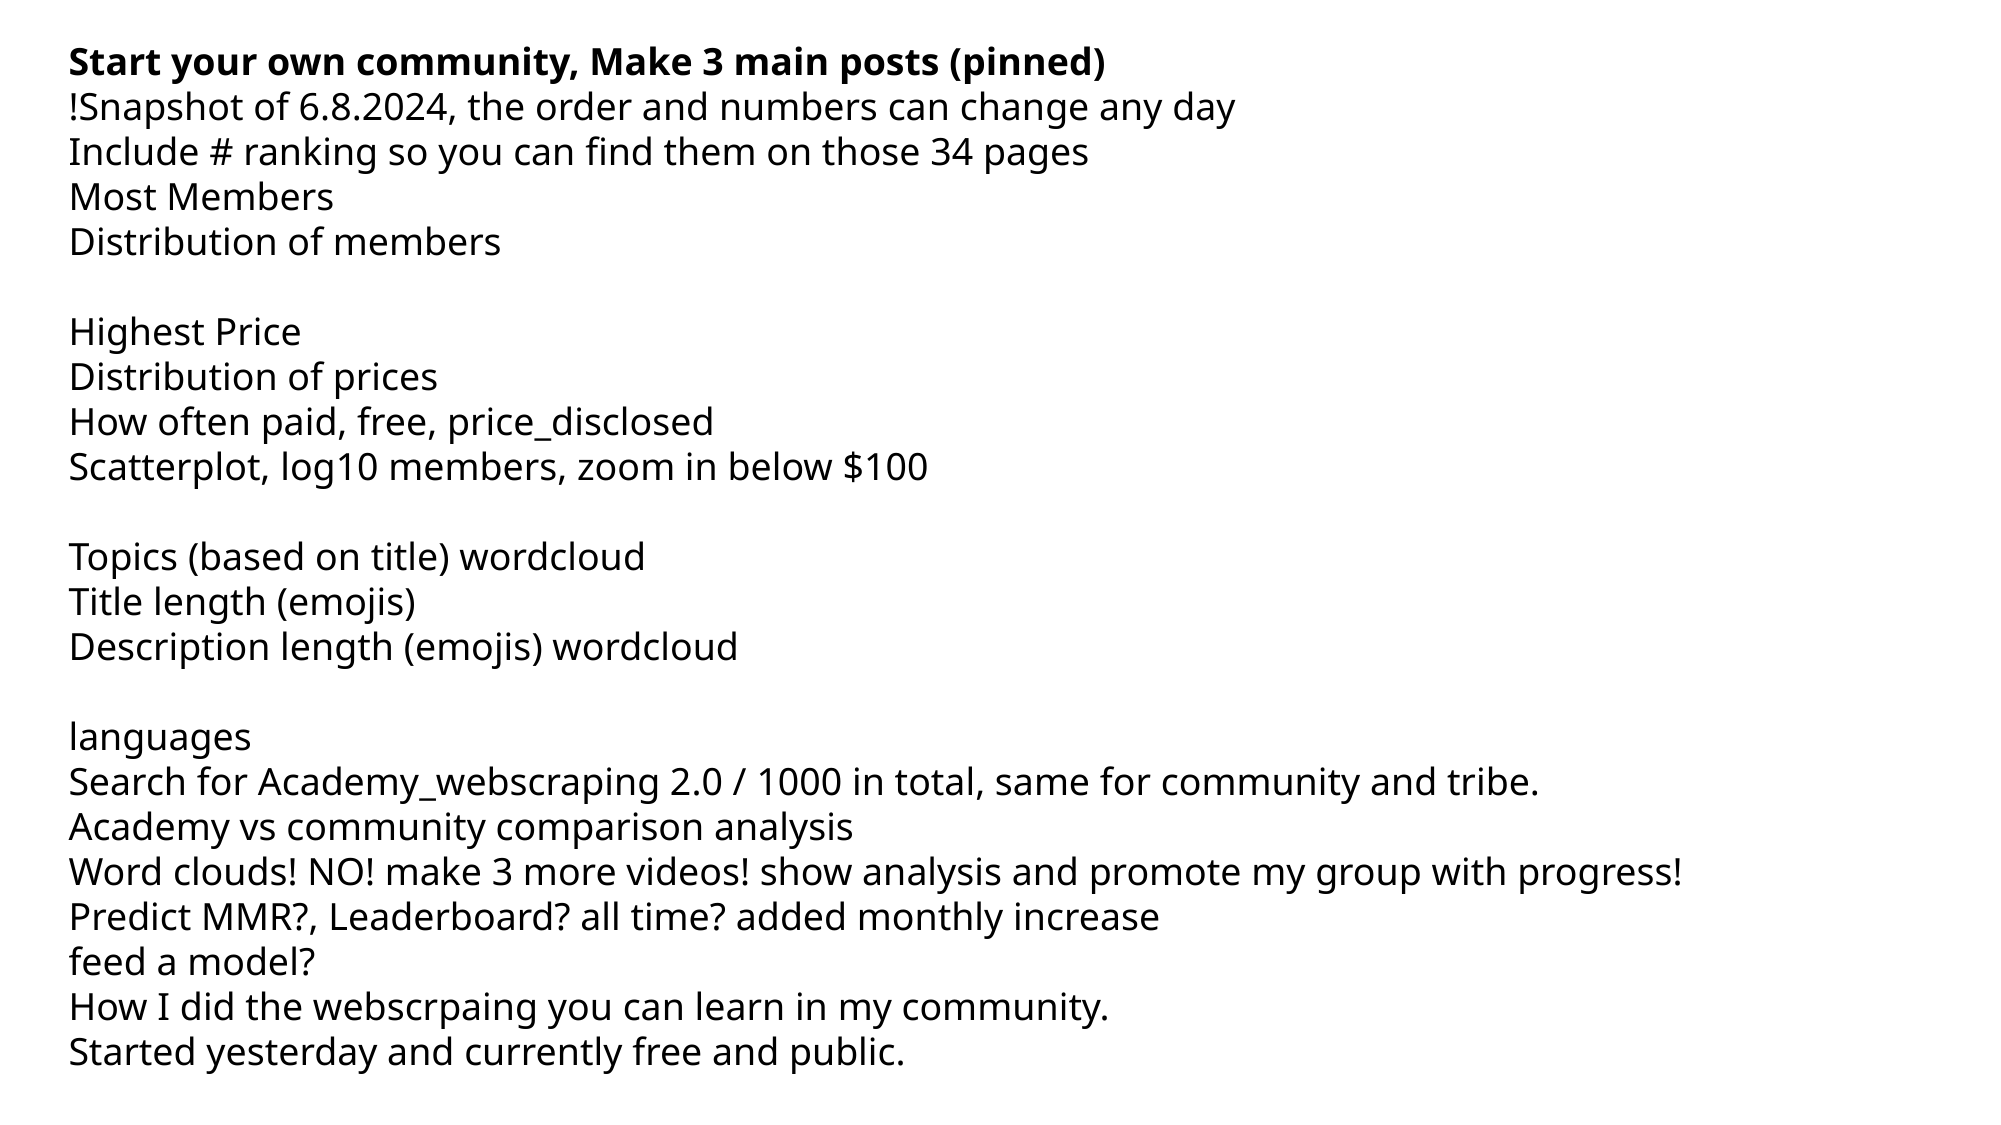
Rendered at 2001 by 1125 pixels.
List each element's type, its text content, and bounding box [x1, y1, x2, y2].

text_box Start your own community, Make 3 main posts (pinned) !Snapshot of 6.8.2024, the order and numbers can change any day Include # ranking so you can find them on those 34 pages Most Members Distribution of members Highest Price Distribution of prices How often paid, free, price_disclosed Scatterplot, log10 members, zoom in below $100 Topics (based on title) wordcloud Title length (emojis) Description length (emojis) wordcloud languages Search for Academy_webscraping 2.0 / 1000 in total, same for community and tribe. Academy vs community comparison analysis Word clouds! NO! make 3 more videos! show analysis and promote my group with progress! Predict MMR?, Leaderboard? all time? added monthly increase feed a model? How I did the webscrpaing you can learn in my community. Started yesterday and currently free and public. [53, 30, 1885, 1081]
